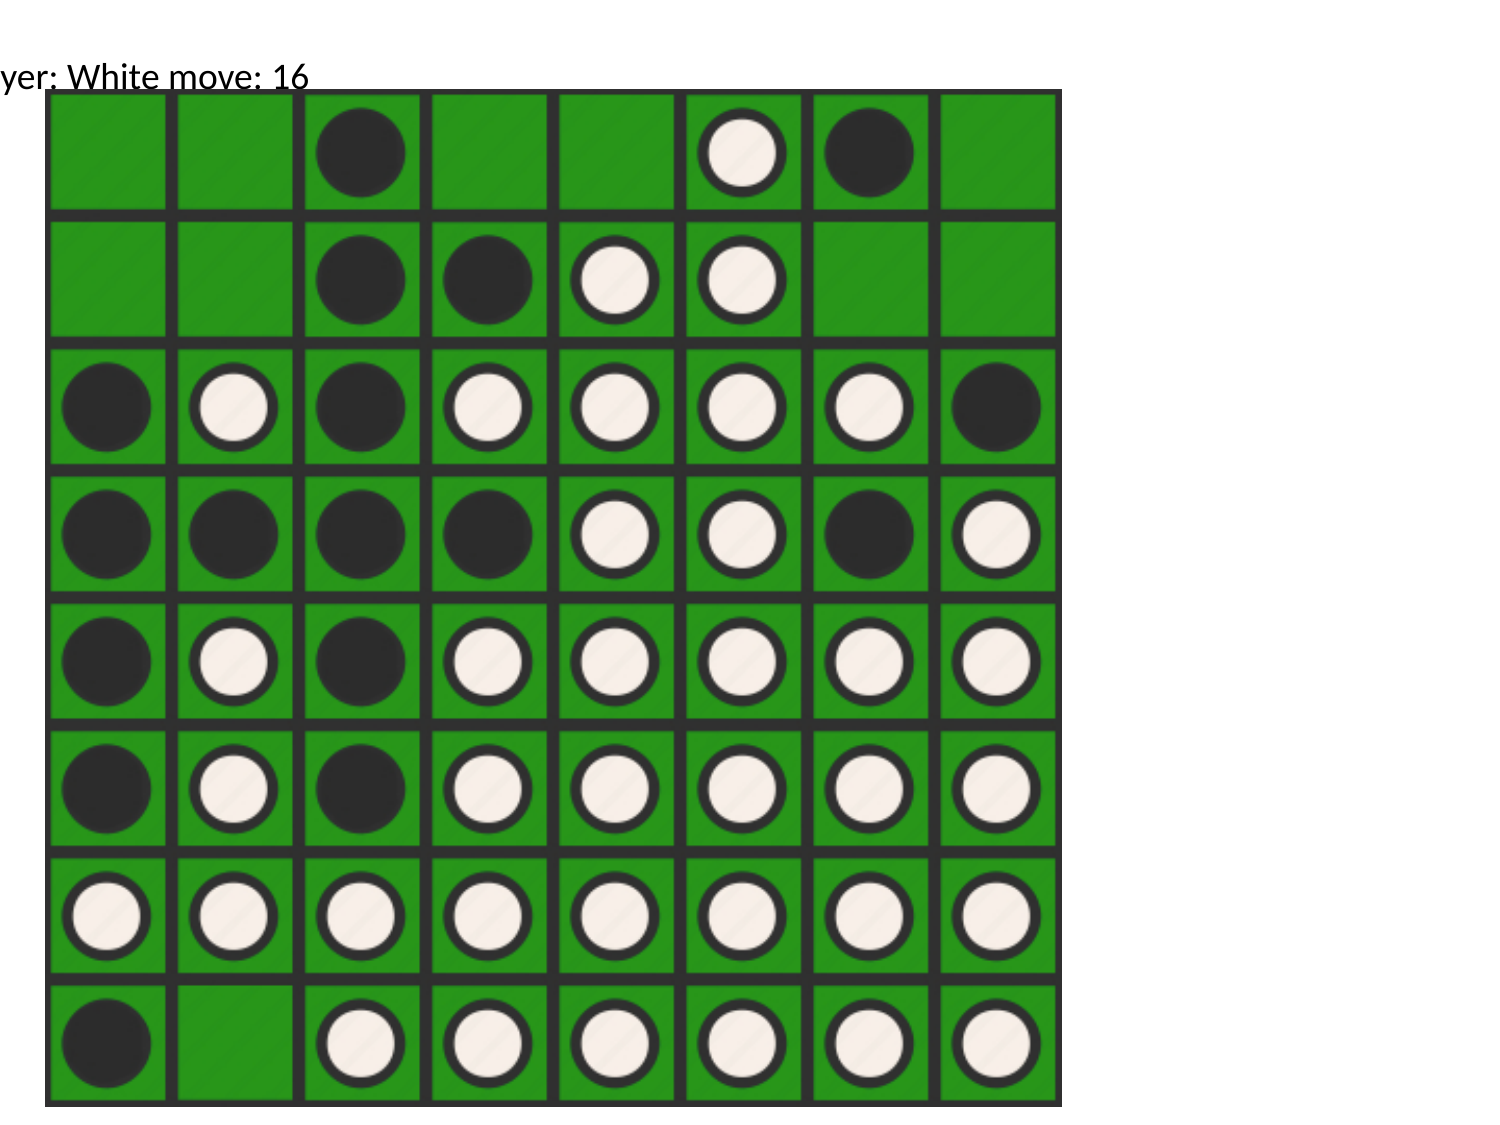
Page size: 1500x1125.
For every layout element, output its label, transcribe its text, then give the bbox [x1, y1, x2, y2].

picture [44, 89, 1062, 1107]
text_box turn: 50 player: White move: 16 [0, 44, 325, 105]
